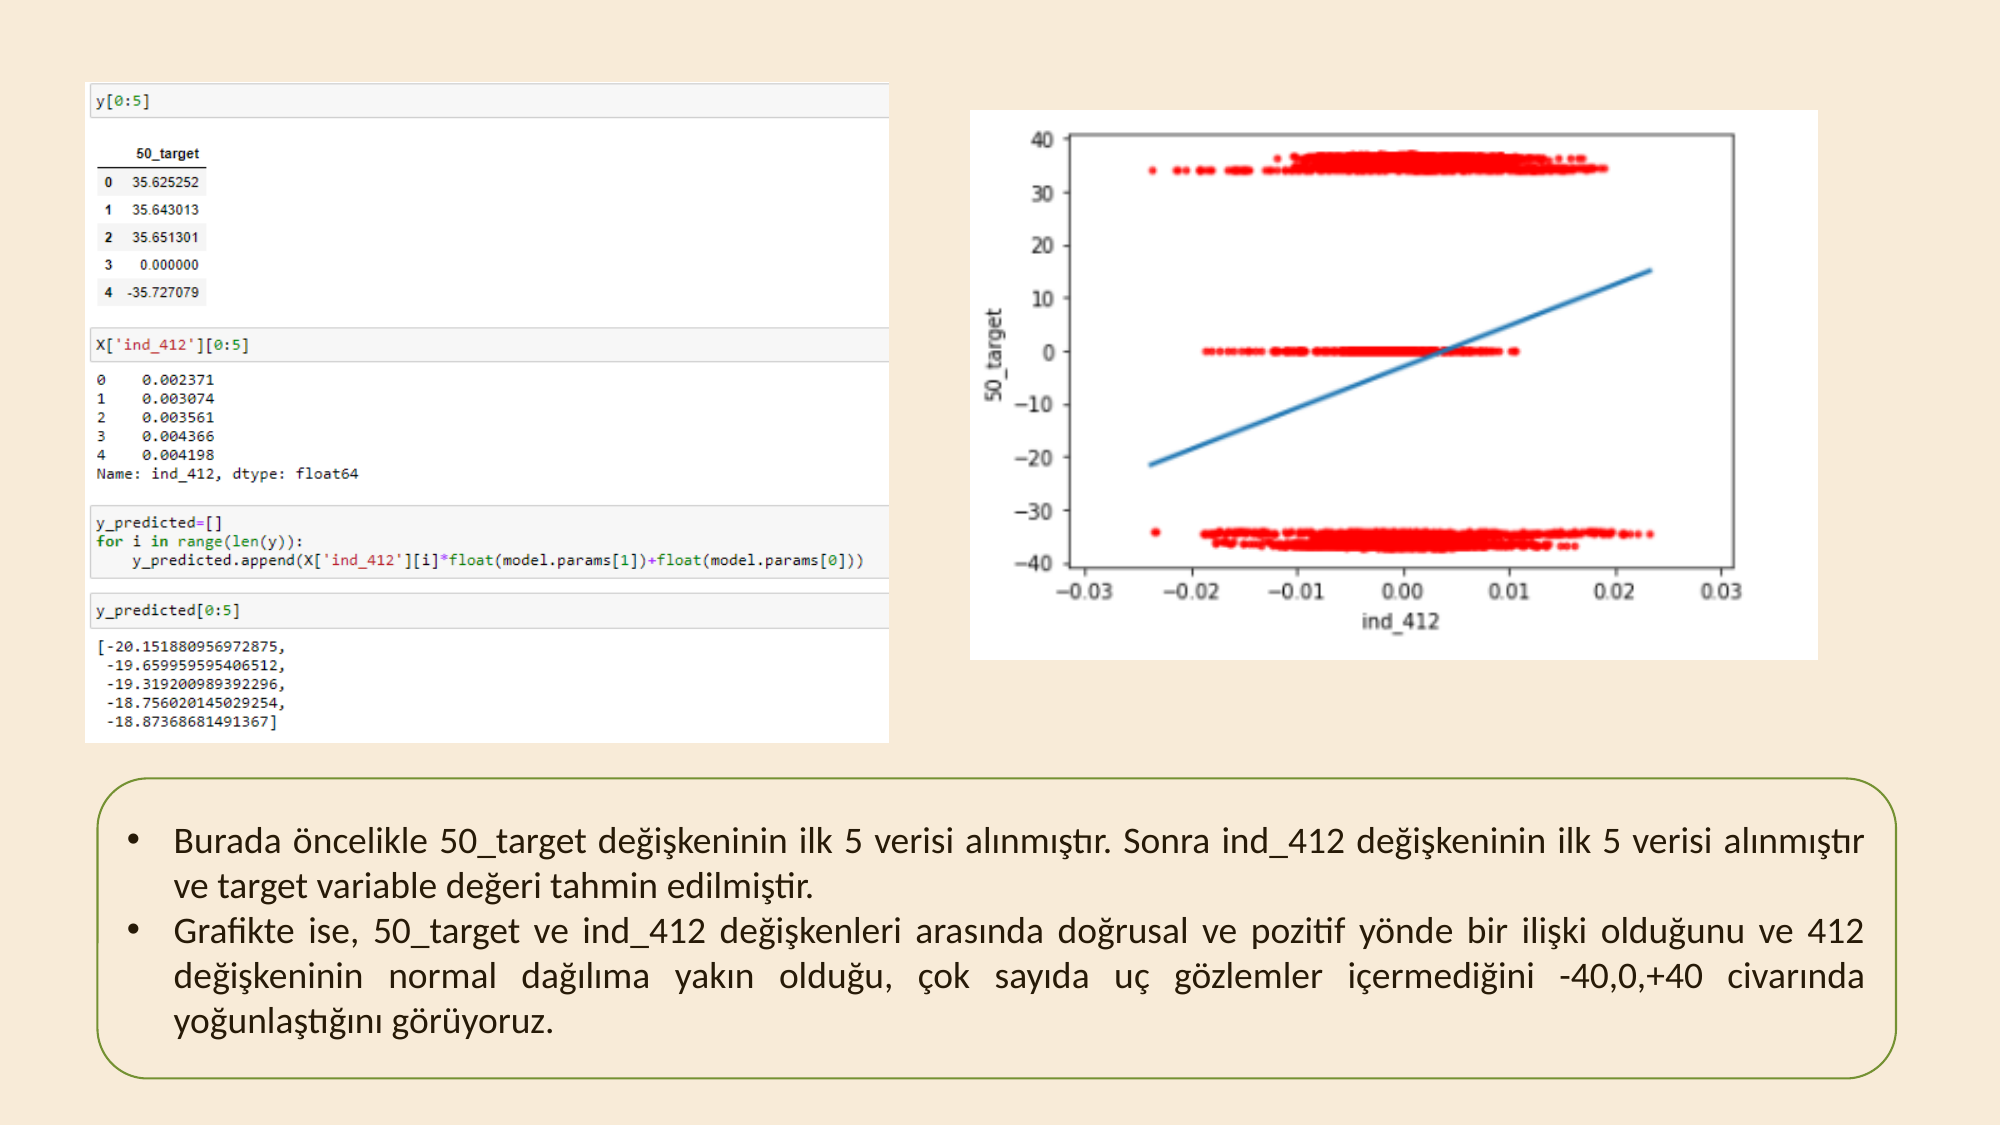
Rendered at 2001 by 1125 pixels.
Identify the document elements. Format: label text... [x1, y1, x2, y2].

picture [85, 82, 889, 743]
text_box Burada öncelikle 50_target değişkeninin ilk 5 verisi alınmıştır. Sonra ind_412 değişkeninin ilk 5 verisi alınmıştır ve target variable değeri tahmin edilmiştir. Grafikte ise, 50_target ve ind_412 değişkenleri arasında doğrusal ve pozitif yönde bir ilişki olduğunu ve 412 değişkeninin normal dağılıma yakın olduğu, çok sayıda uç gözlemler içermediğini -40,0,+40 civarında yoğunlaştığını görüyoruz. [96, 777, 1898, 1080]
picture [970, 110, 1818, 660]
